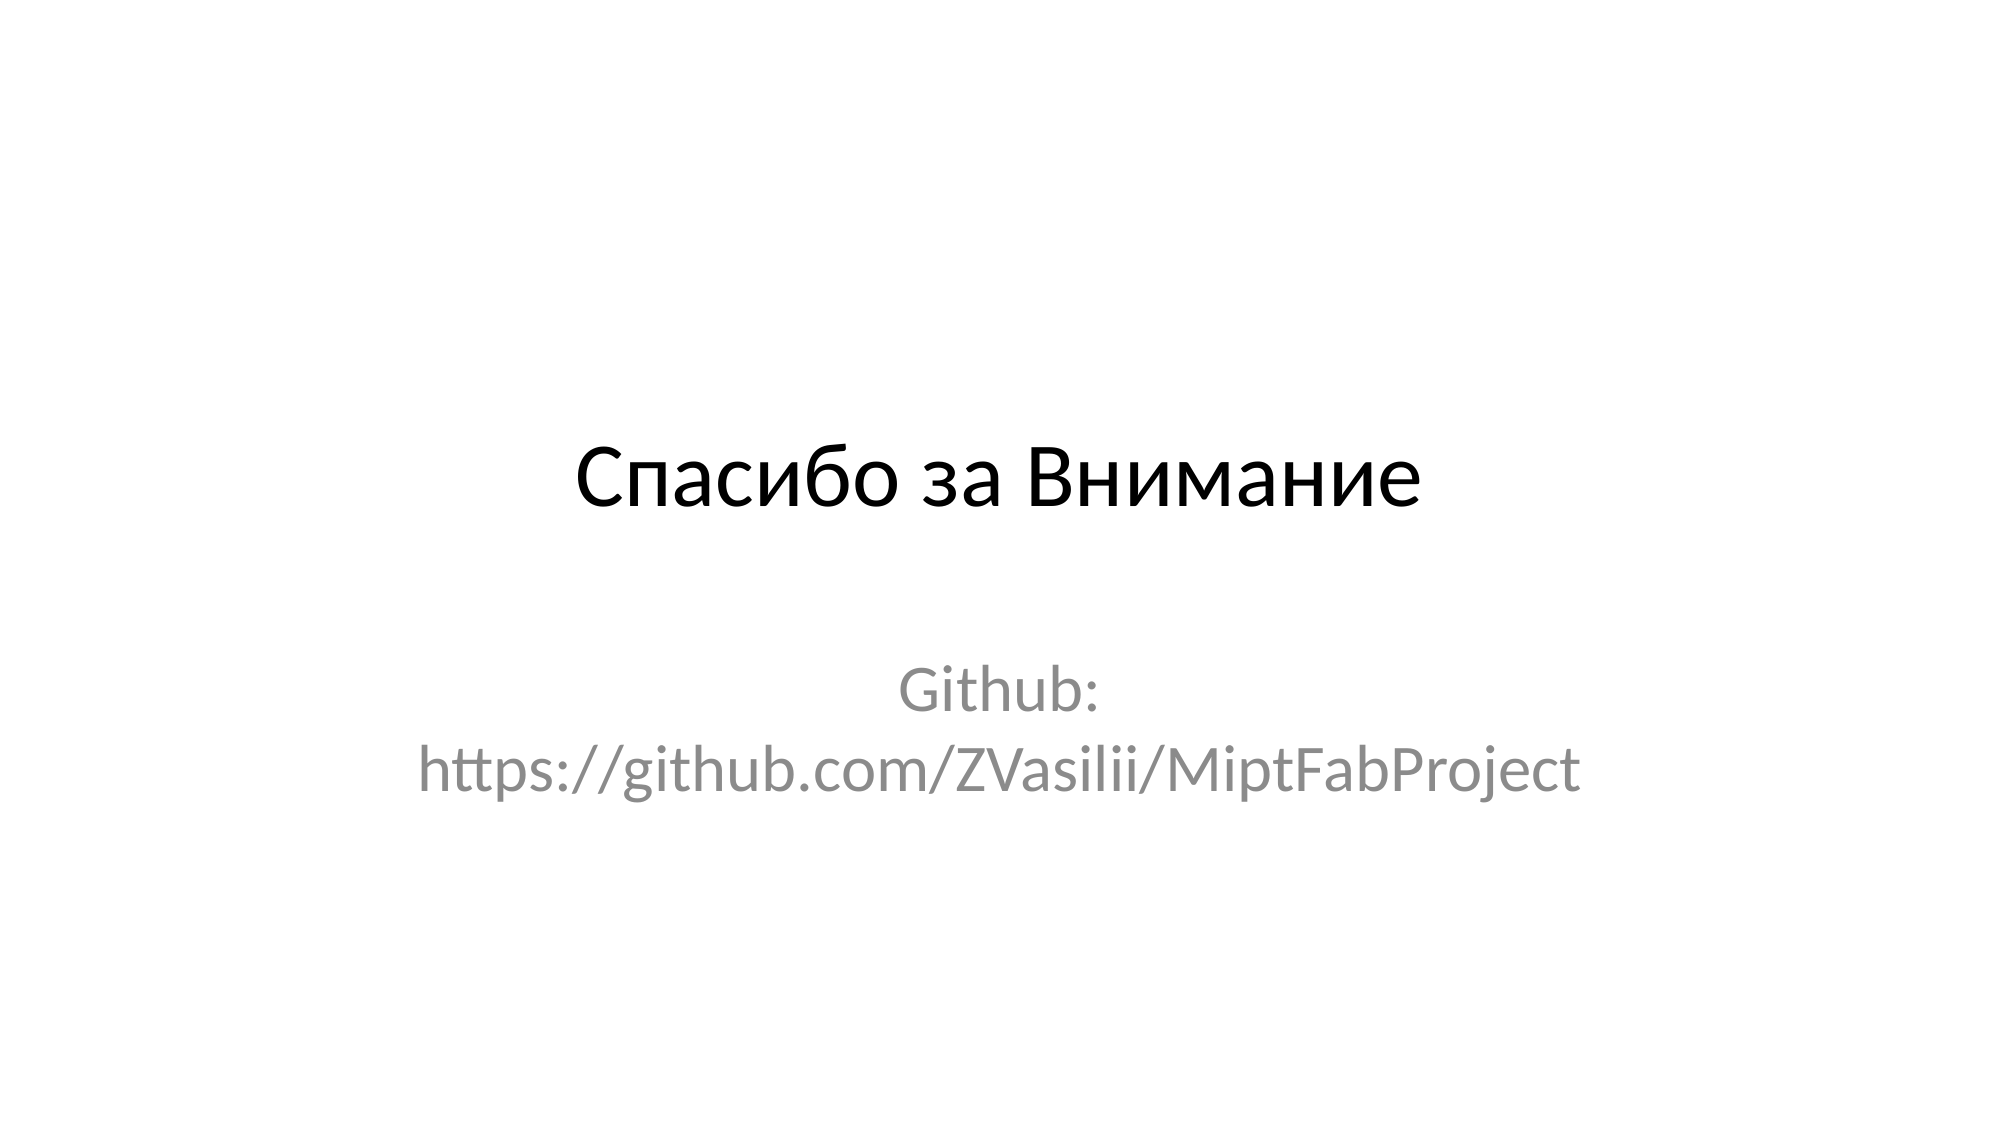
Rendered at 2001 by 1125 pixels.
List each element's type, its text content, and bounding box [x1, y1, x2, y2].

title Спасибо за Внимание [150, 349, 1850, 591]
subtitle Github: https://github.com/ZVasilii/MiptFabProject [300, 637, 1700, 925]
